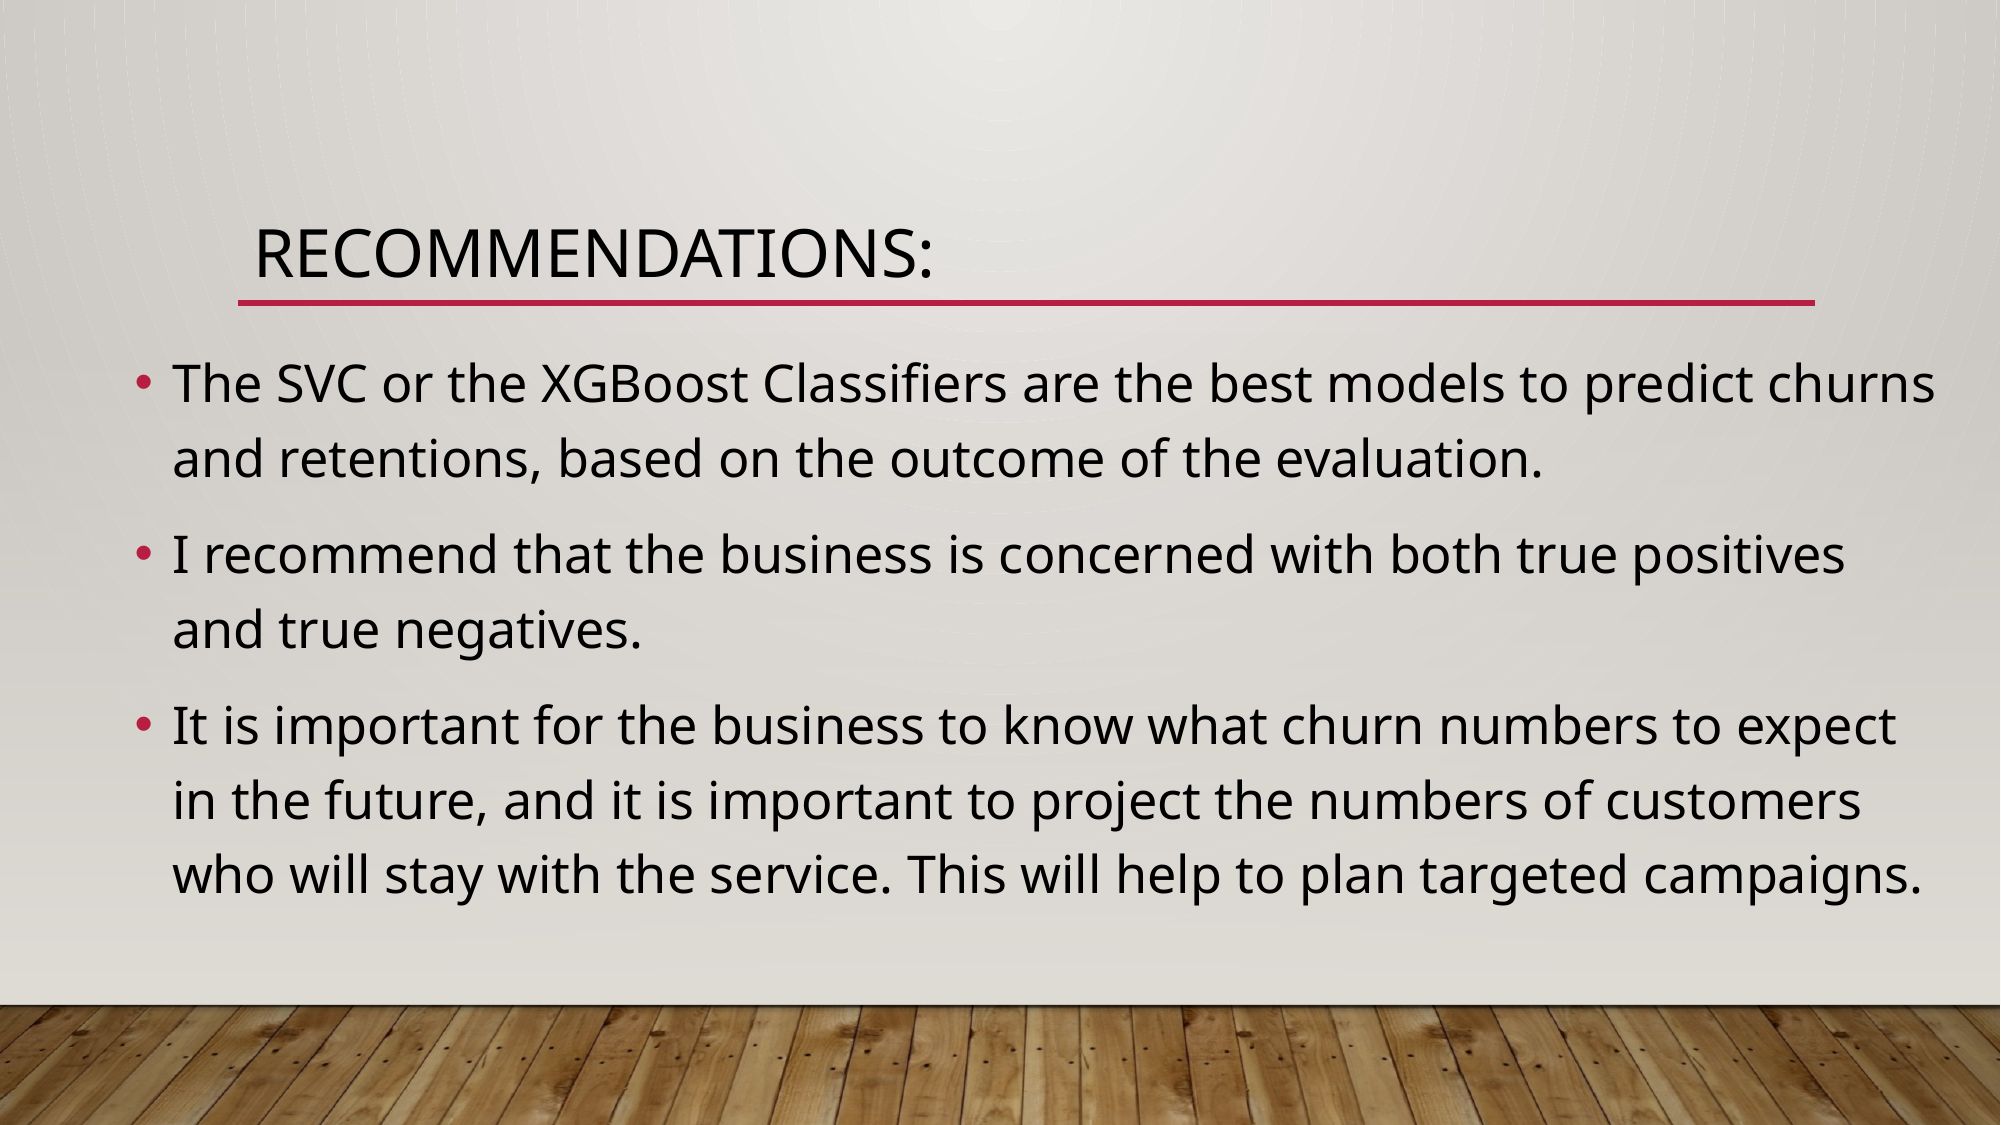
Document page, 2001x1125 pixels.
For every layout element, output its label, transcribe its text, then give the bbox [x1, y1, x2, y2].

list The SVC or the XGBoost Classifiers are the best models to predict churns and retentions, based on the outcome of the evaluation. I recommend that the business is concerned with both true positives and true negatives. It is important for the business to know what churn numbers to expect in the future, and it is important to project the numbers of customers who will stay with the service. This will help to plan targeted campaigns. [119, 330, 1968, 934]
picture [0, 1005, 2000, 1125]
title Recommendations: [238, 212, 1814, 305]
